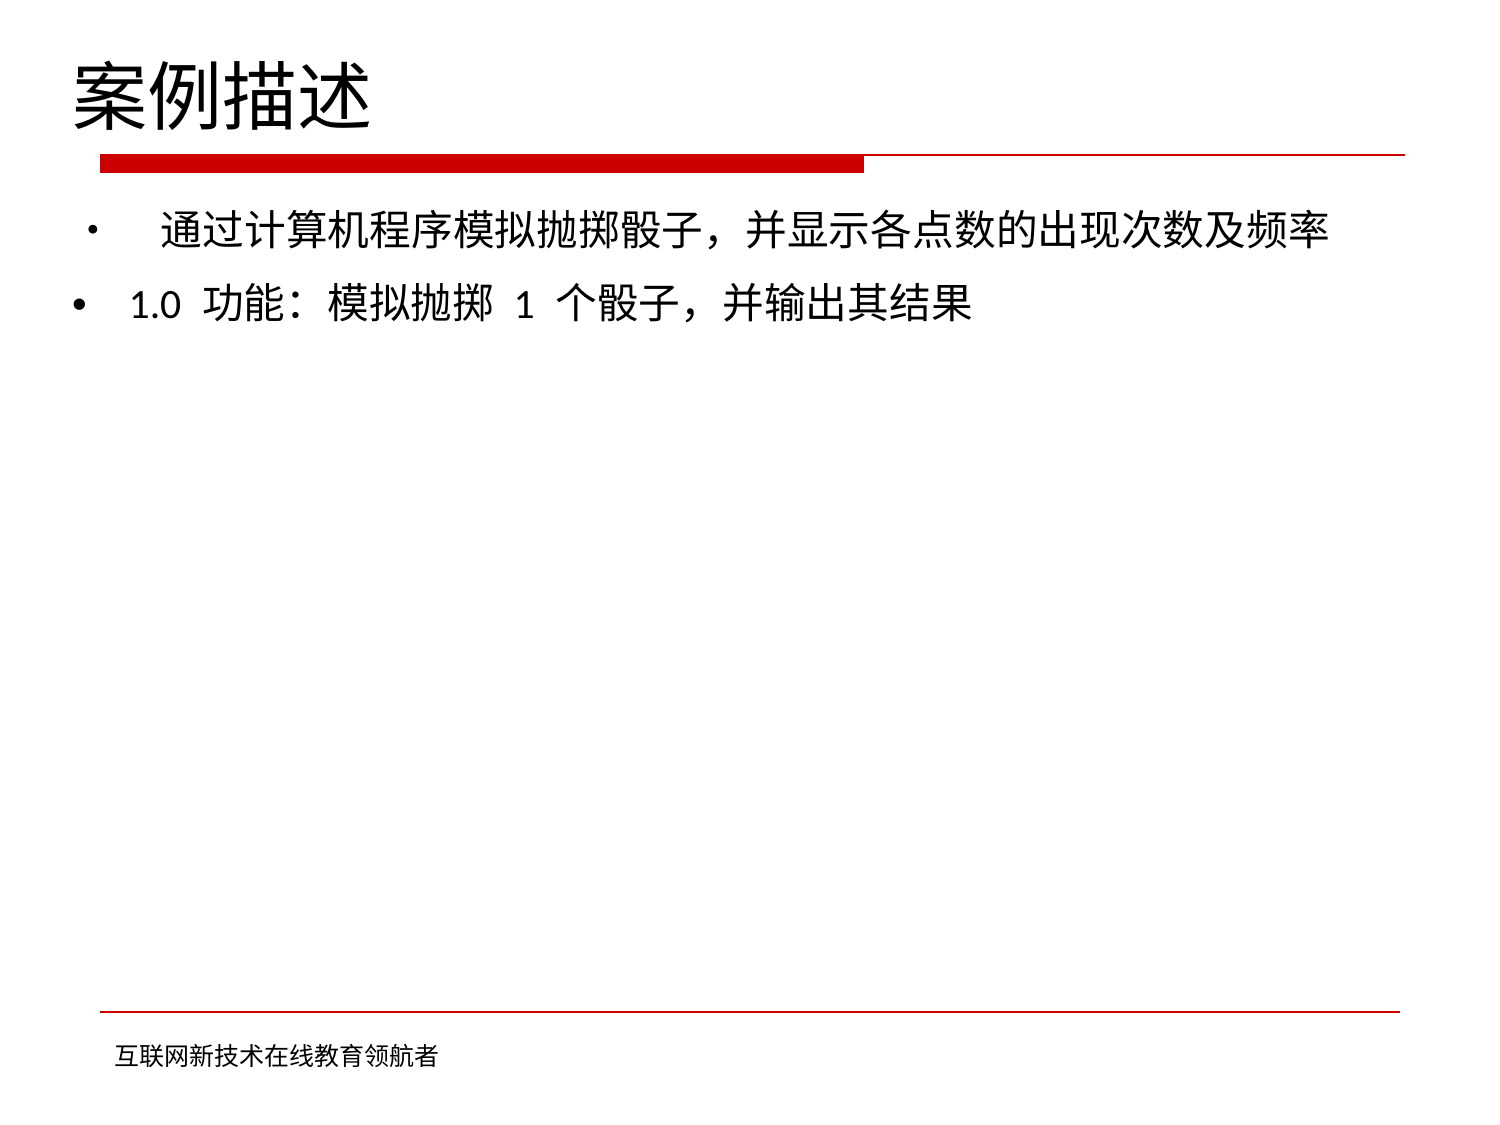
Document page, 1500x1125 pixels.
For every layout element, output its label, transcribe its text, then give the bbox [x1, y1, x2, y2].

text_box 互联网新技术在线教育领航者 [114, 1047, 440, 1079]
text_box 案例描述 • 通过计算机程序模拟抛掷骰子，并显示各点数的出现次数及频率 • 1.0 功能：模拟抛掷 1 个骰子，并输出其结果 [72, 41, 1330, 335]
